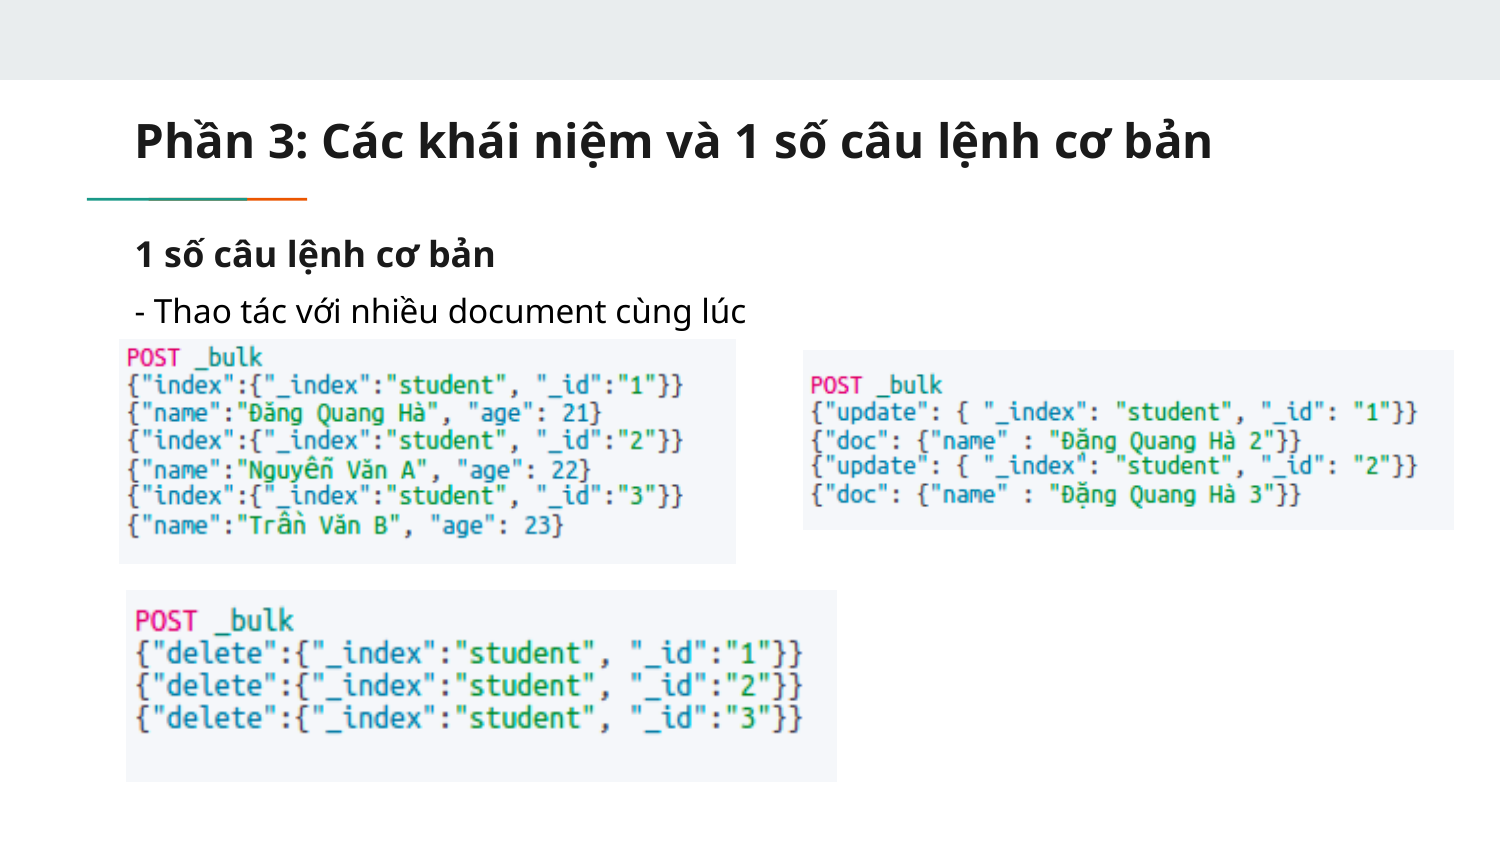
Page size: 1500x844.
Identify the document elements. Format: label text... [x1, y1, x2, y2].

text_box - Thao tác với nhiều document cùng lúc [119, 275, 860, 345]
picture [126, 590, 837, 782]
title Phần 3: Các khái niệm và 1 số câu lệnh cơ bản [119, 95, 1381, 184]
picture [803, 350, 1454, 531]
picture [119, 339, 736, 564]
list 1 số câu lệnh cơ bản [119, 210, 1448, 291]
